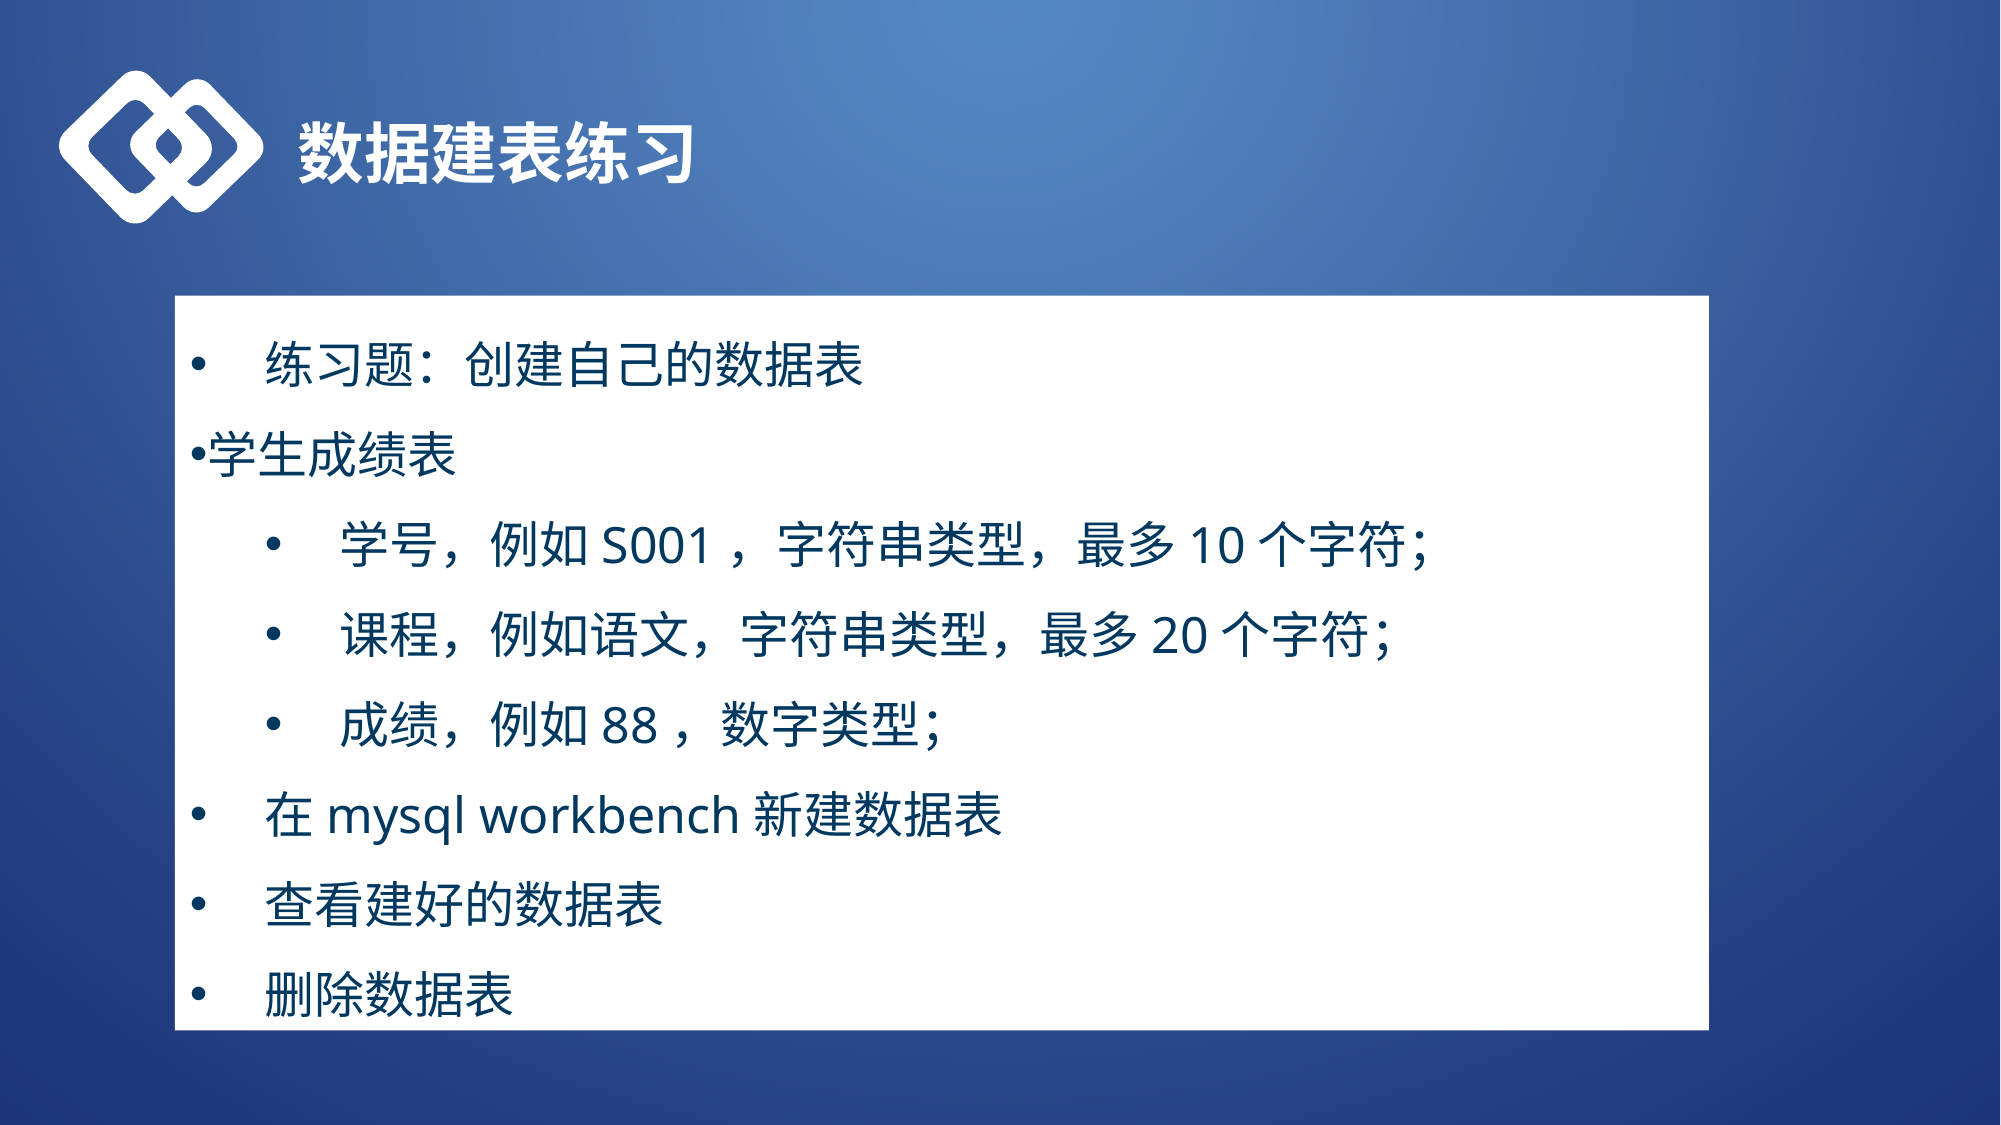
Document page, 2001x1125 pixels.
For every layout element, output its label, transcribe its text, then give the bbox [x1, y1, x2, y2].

text_box 练习题：创建自己的数据表 学生成绩表 学号，例如S001，字符串类型，最多10个字符； 课程，例如语文，字符串类型，最多20个字符； 成绩，例如88，数字类型； 在mysql workbench新建数据表 查看建好的数据表 删除数据表 [174, 295, 1709, 1031]
picture [0, 0, 2001, 1125]
text_box 数据建表练习 [297, 72, 1837, 232]
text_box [75, 86, 249, 208]
